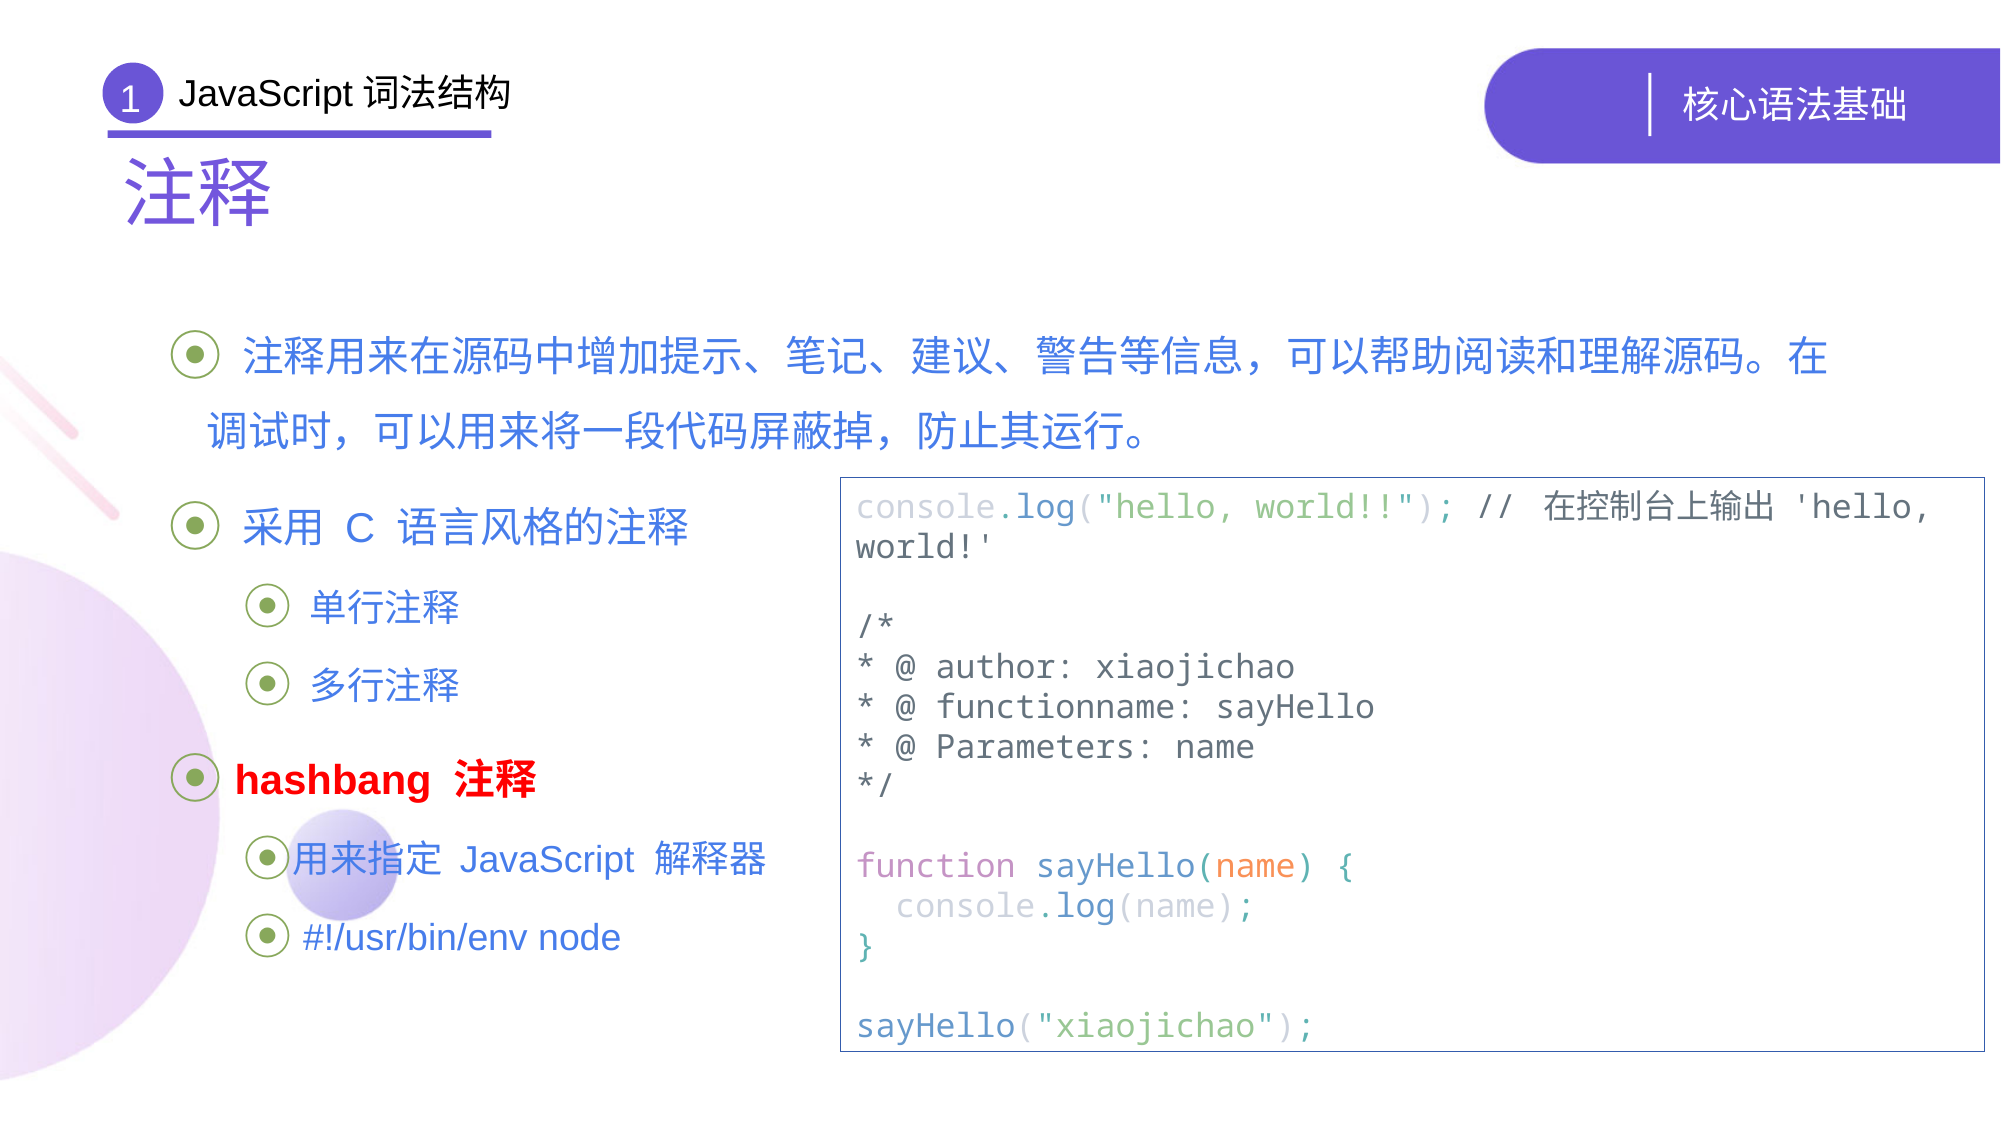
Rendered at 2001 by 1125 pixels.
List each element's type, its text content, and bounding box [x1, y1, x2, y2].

list 注释 [107, 148, 1164, 237]
text_box console.log("hello, world!!"); // 在控制台上输出 'hello, world!' /* * @ author: xiaojichao * @ functionname: sayHello * @ Parameters: name */ function sayHello(name) { console.log(name); } sayHello("xiaojichao"); [840, 477, 1985, 1052]
picture [0, 0, 2001, 1125]
list JavaScript词法结构 [163, 66, 794, 127]
list 注释用来在源码中增加提示、笔记、建议、警告等信息，可以帮助阅读和理解源码。在调试时，可以用来将一段代码屏蔽掉，防止其运行。 采用 C 语言风格的注释 单行注释 多行注释 hashbang 注释 用来指定 JavaScript 解释器 #!/usr/bin/env node [153, 297, 1877, 1011]
list 1 [104, 72, 181, 129]
title 核心语法基础 [1667, 70, 2000, 134]
